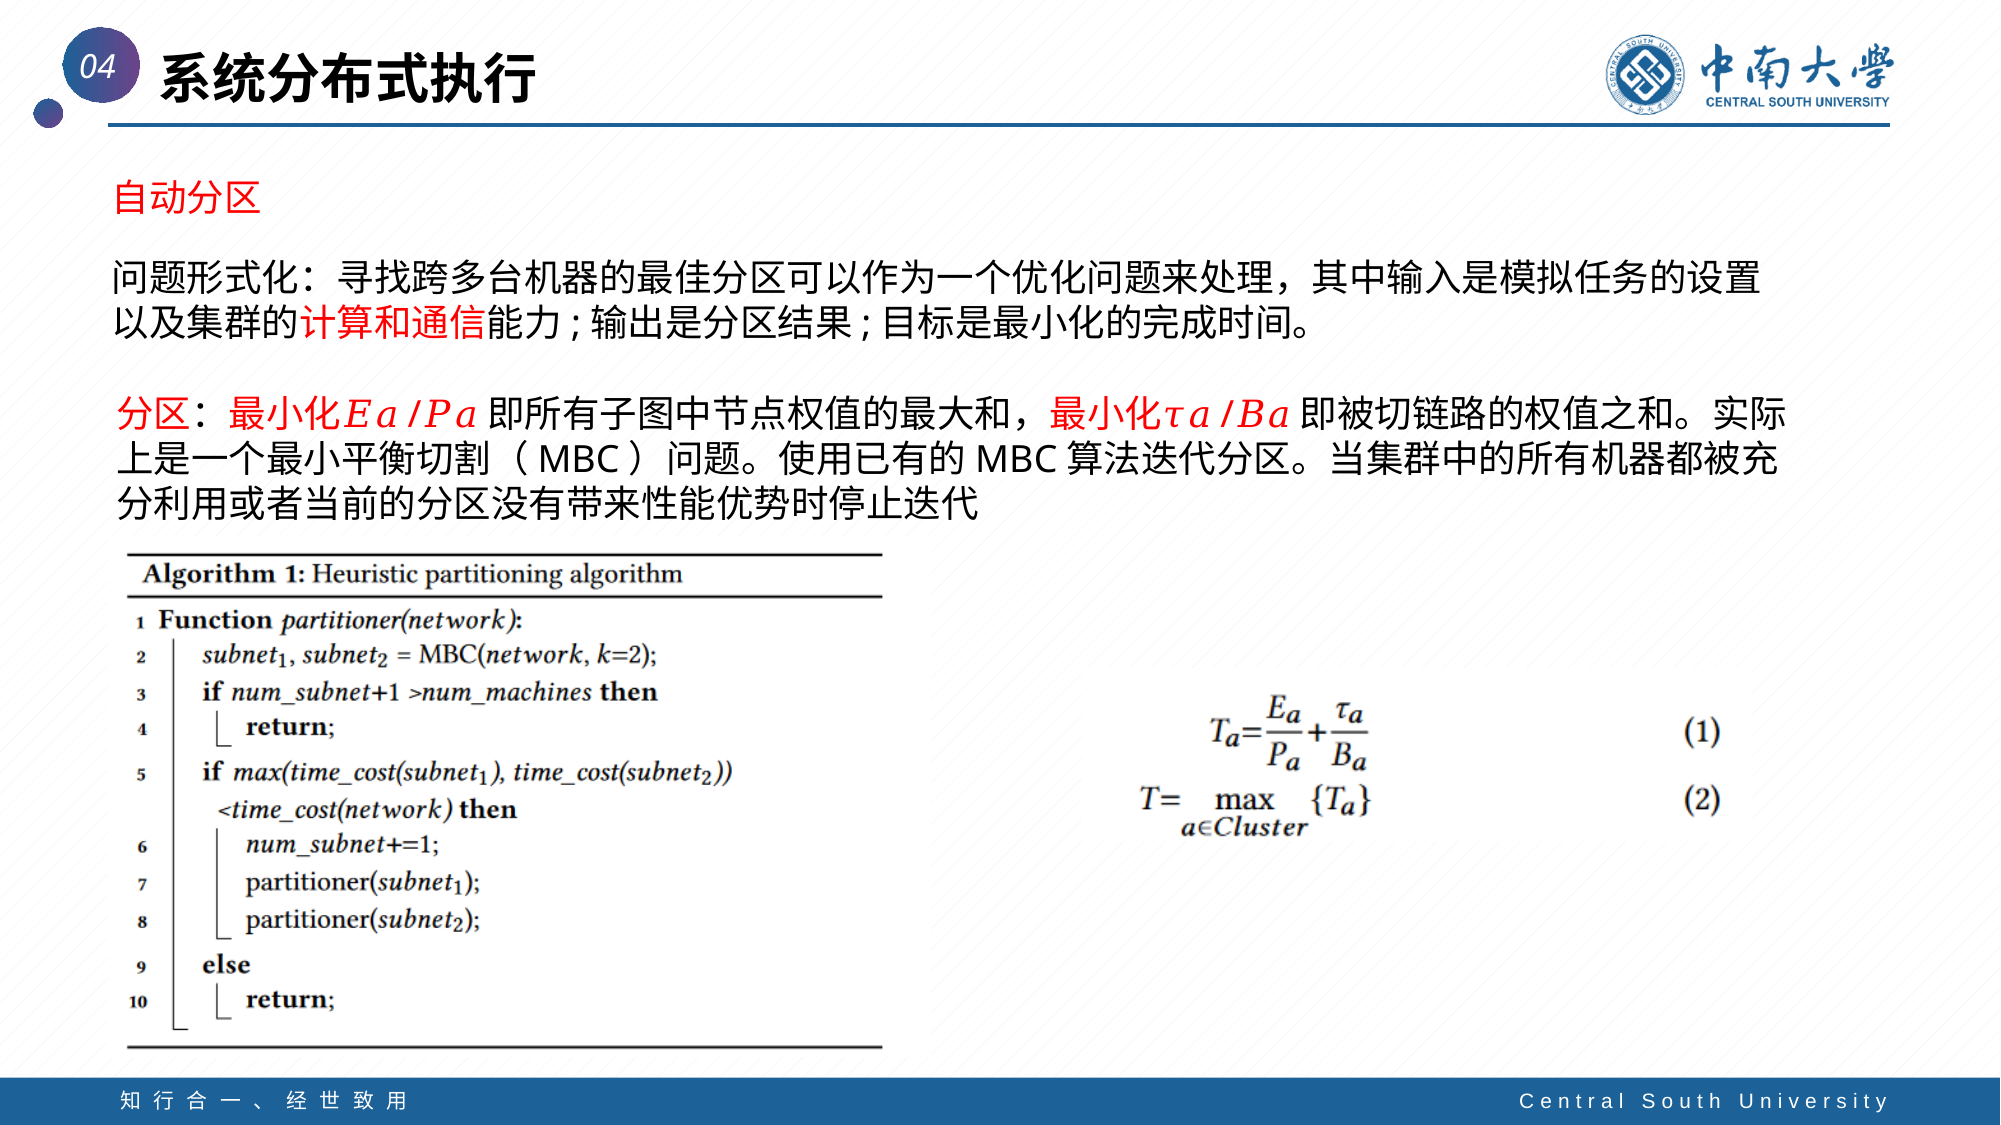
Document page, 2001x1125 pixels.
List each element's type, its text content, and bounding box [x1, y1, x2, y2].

text_box 问题形式化：寻找跨多台机器的最佳分区可以作为一个优化问题来处理，其中输入是模拟任务的设置以及集群的计算和通信能力;输出是分区结果;目标是最小化的完成时间。 [97, 246, 1792, 351]
text_box Central South University [1504, 1080, 1902, 1120]
text_box 分区：最小化𝐸𝑎/𝑃𝑎即所有子图中节点权值的最大和，最小化𝜏𝑎/𝐵𝑎即被切链路的权值之和。实际上是一个最小平衡切割（MBC）问题。使用已有的MBC算法迭代分区。当集群中的所有机器都被充分利用或者当前的分区没有带来性能优势时停止迭代 [101, 382, 1817, 533]
picture [1595, 28, 1907, 121]
picture [1082, 668, 1751, 841]
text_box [33, 26, 153, 128]
text_box 系统分布式执行 [158, 0, 1050, 118]
picture [108, 536, 931, 1057]
text_box 知行合一、经世致用 [105, 1080, 423, 1120]
text_box [0, 1077, 2000, 1125]
text_box 自动分区 [97, 166, 1098, 227]
